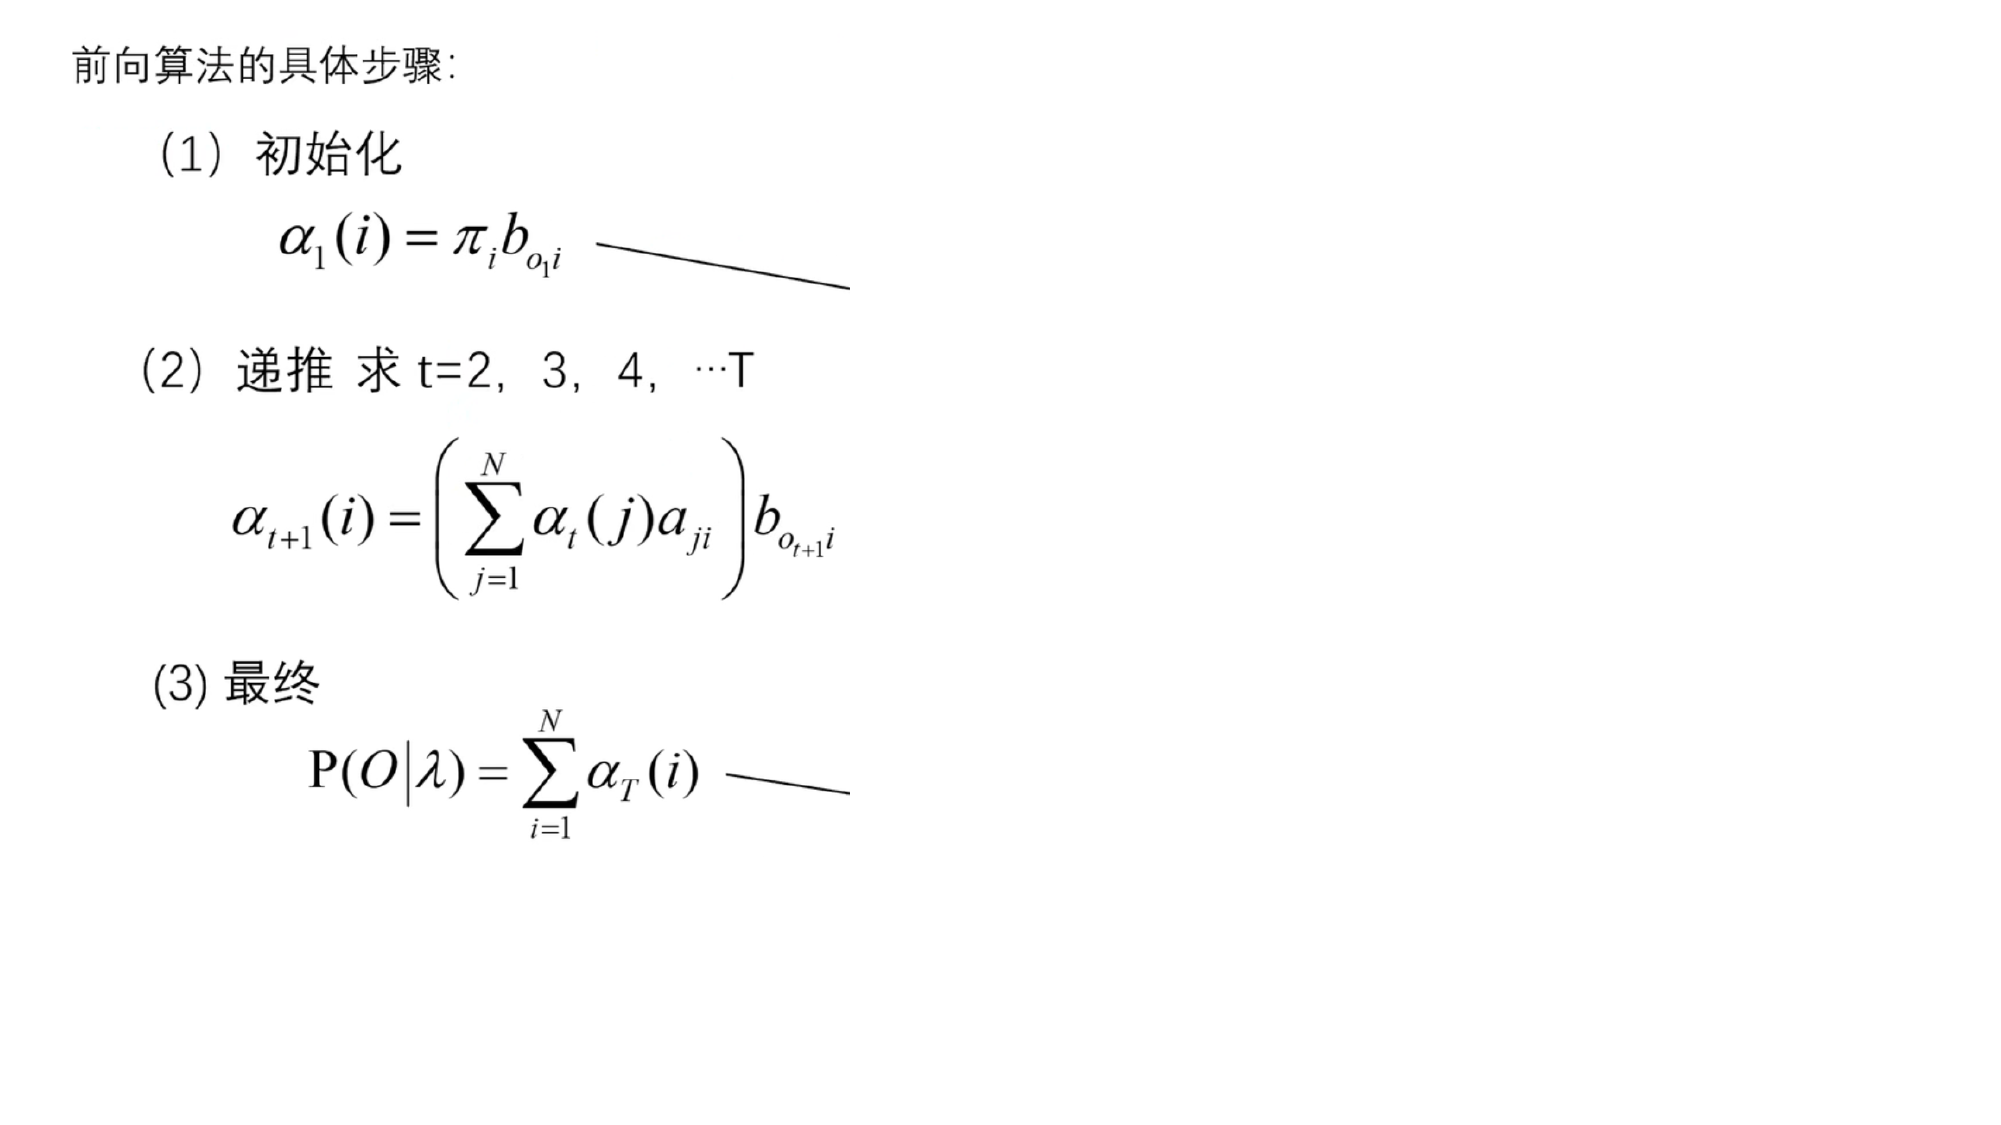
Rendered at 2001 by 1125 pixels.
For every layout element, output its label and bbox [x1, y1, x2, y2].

picture [31, 27, 850, 857]
text_box [472, 463, 548, 661]
text_box [381, 340, 396, 367]
